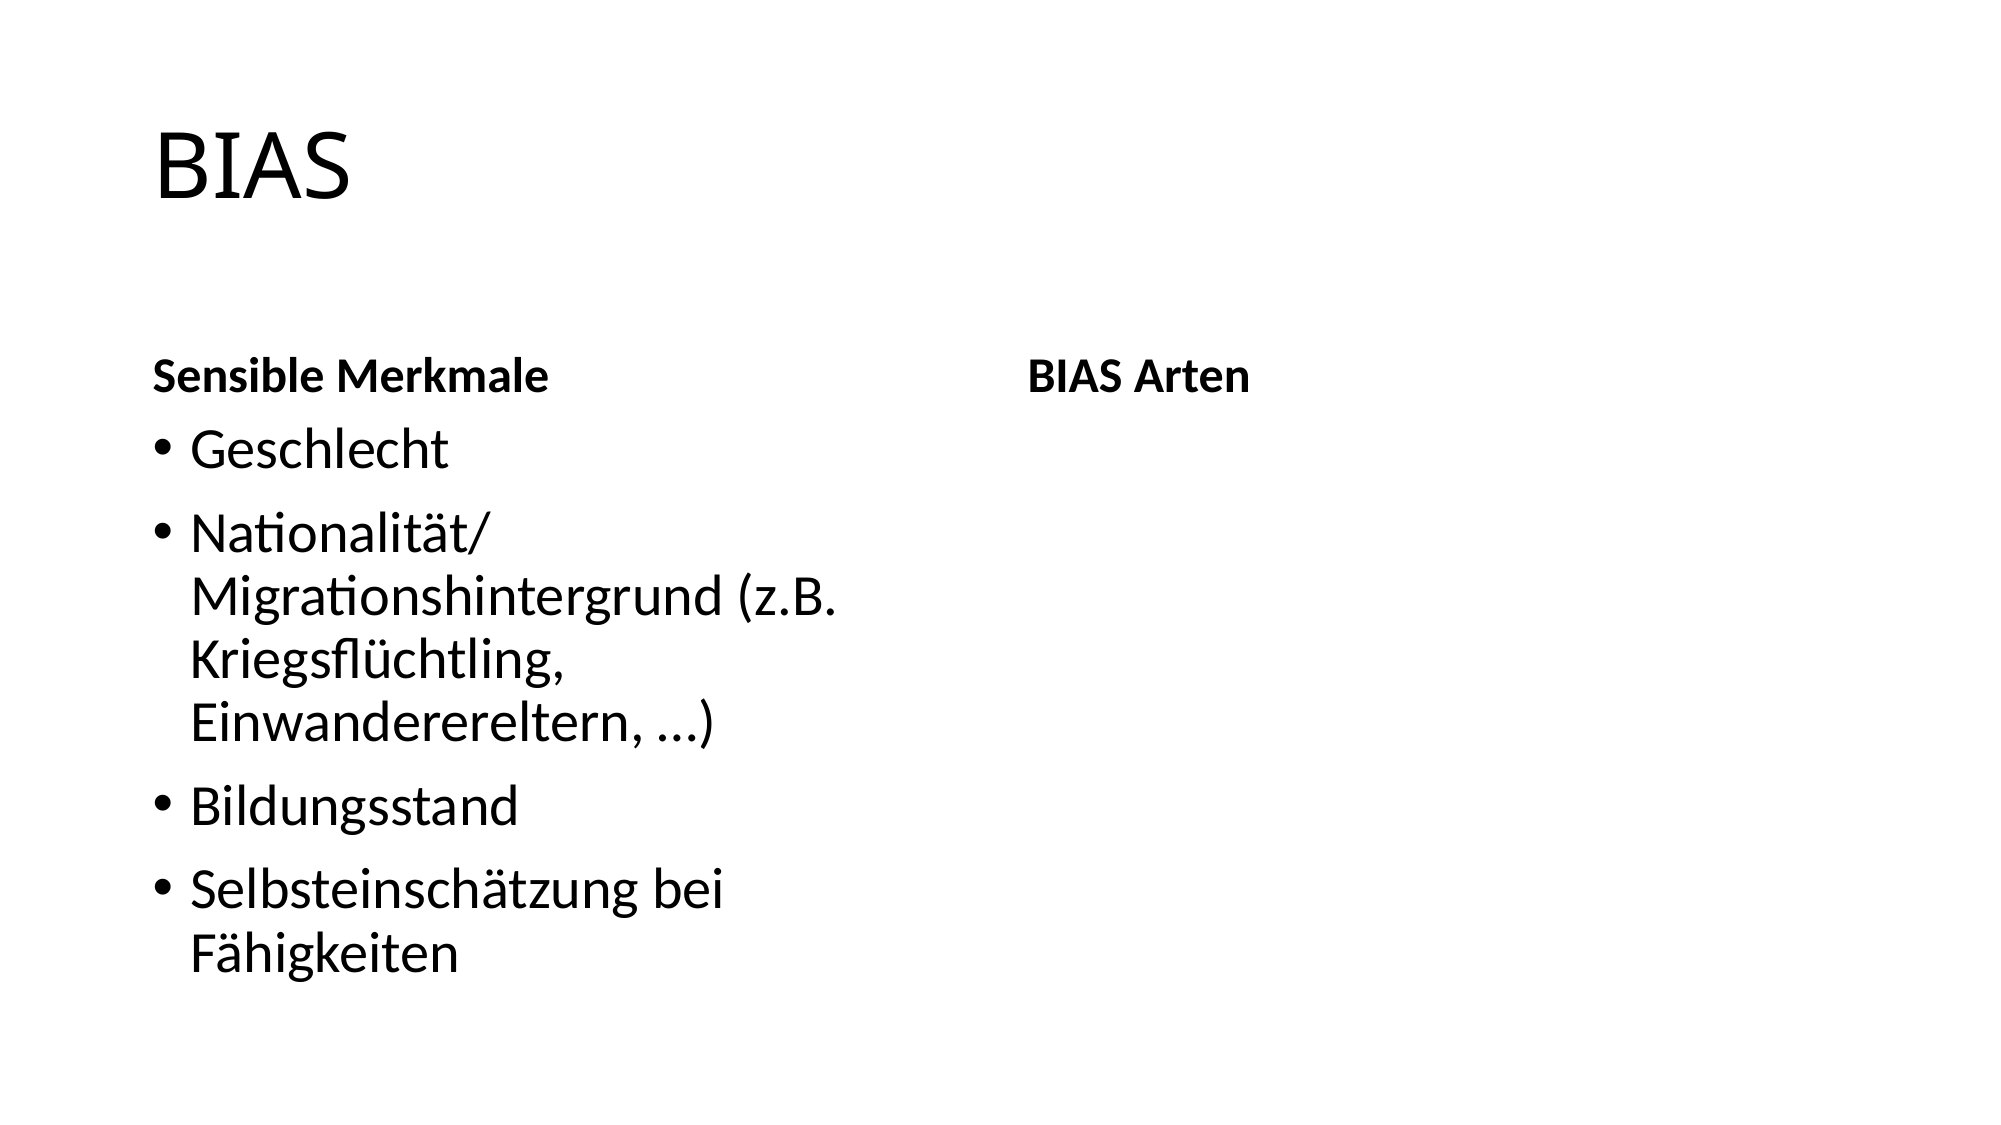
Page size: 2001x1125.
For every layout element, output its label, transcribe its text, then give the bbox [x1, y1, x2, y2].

title BIAS [137, 59, 1863, 278]
list BIAS Arten [1012, 275, 1863, 411]
list Geschlecht Nationalität/Migrationshintergrund (z.B. Kriegsflüchtling, Einwanderereltern, …) Bildungsstand Selbsteinschätzung bei Fähigkeiten [137, 410, 984, 1016]
list Sensible Merkmale [137, 275, 984, 410]
